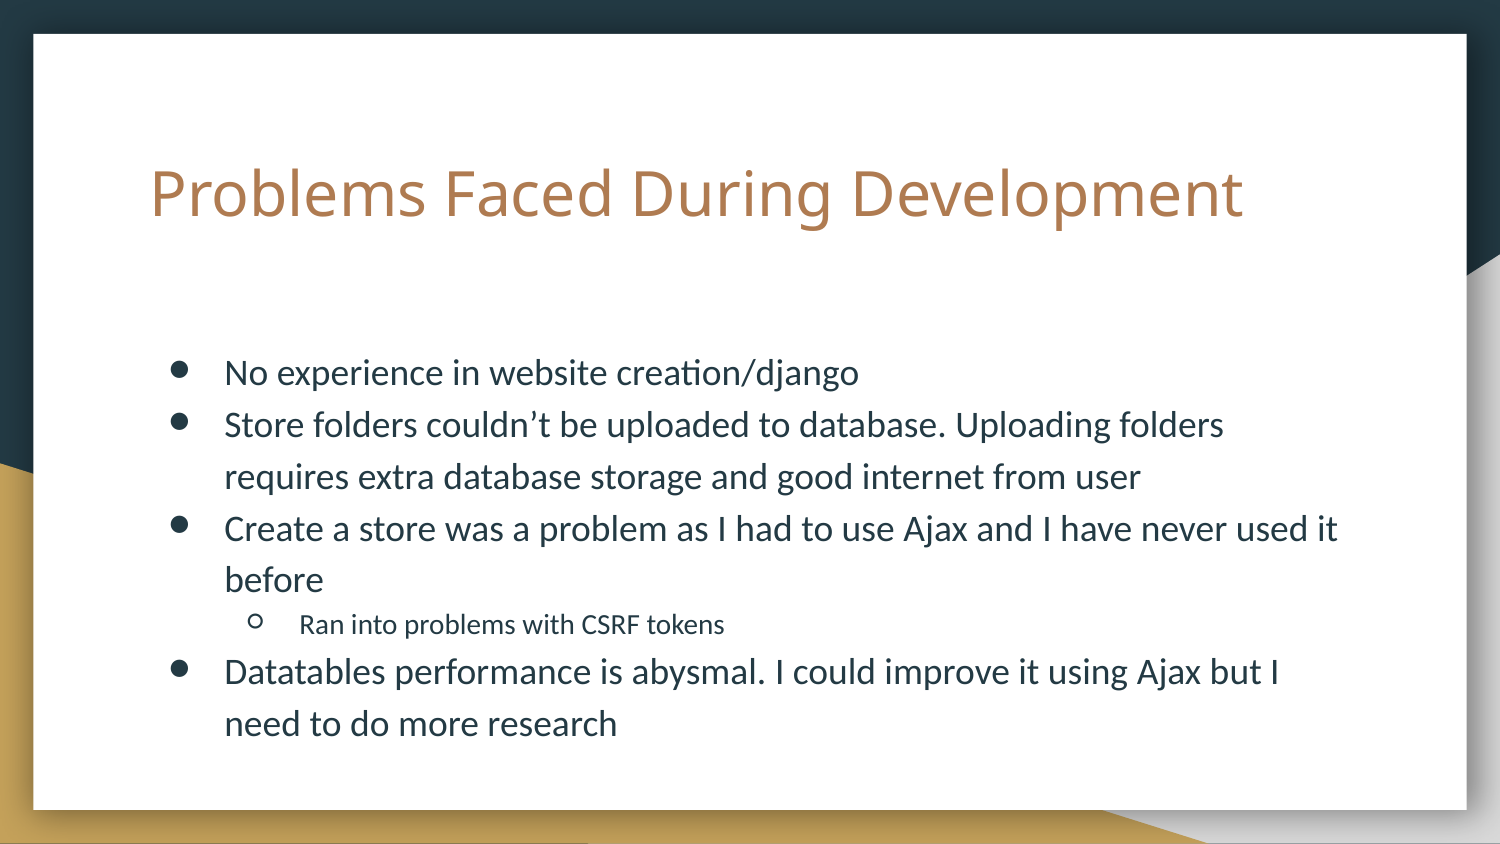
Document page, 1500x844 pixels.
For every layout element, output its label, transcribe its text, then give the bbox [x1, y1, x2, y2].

title Problems Faced During Development [134, 138, 1366, 296]
list No experience in website creation/django Store folders couldn’t be uploaded to database. Uploading folders requires extra database storage and good internet from user Create a store was a problem as I had to use Ajax and I have never used it before Ran into problems with CSRF tokens Datatables performance is abysmal. I could improve it using Ajax but I need to do more research [134, 326, 1366, 729]
